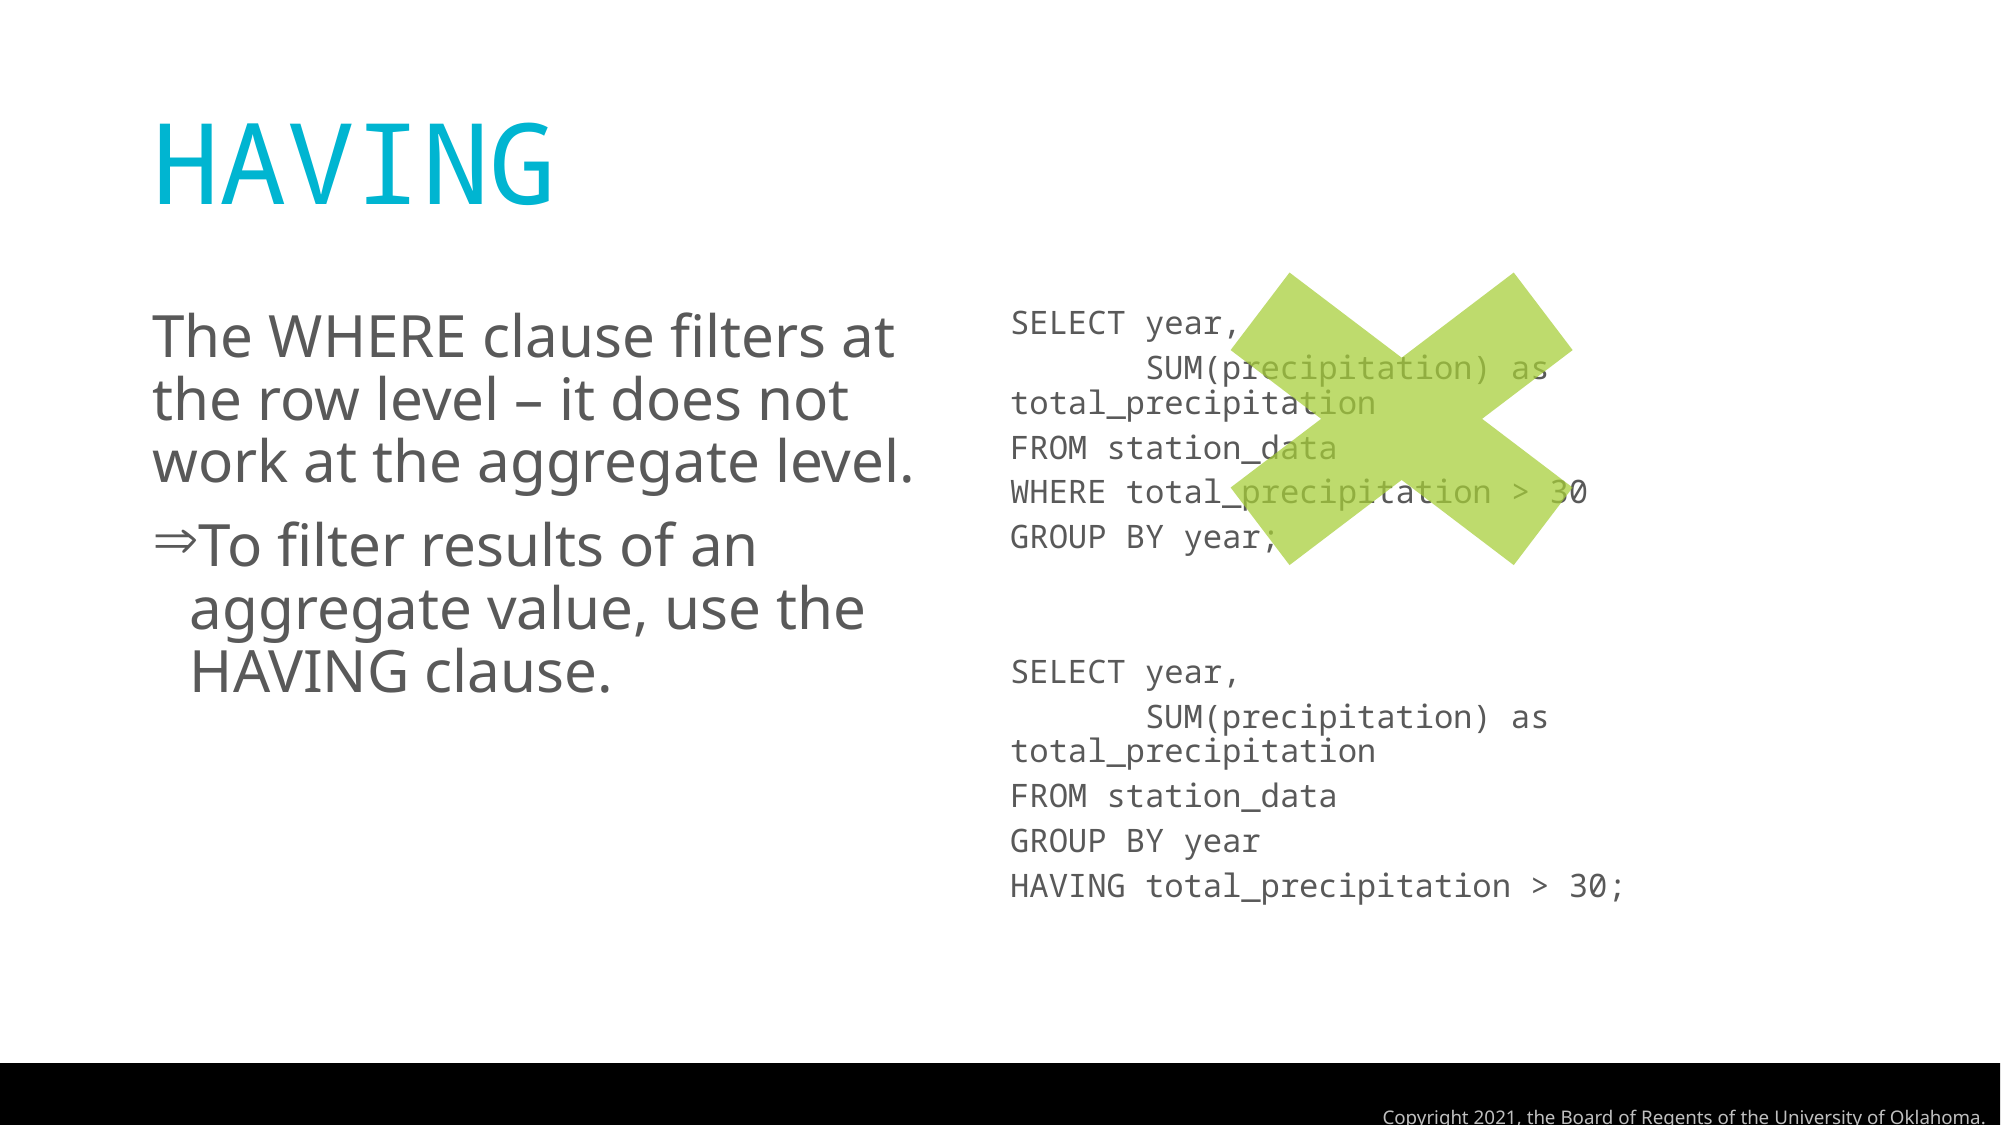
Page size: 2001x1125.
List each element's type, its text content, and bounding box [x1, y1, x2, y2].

text_box [1229, 271, 1575, 567]
text_box Copyright 2021, the Board of Regents of the University of Oklahoma. [999, 1098, 2000, 1125]
list The WHERE clause filters at the row level – it does not work at the aggregate level. To filter results of an aggregate value, use the HAVING clause. [137, 299, 922, 913]
title HAVING [137, 59, 1863, 278]
list SELECT year, SUM(precipitation) as total_precipitation FROM station_data WHERE total_precipitation > 30 GROUP BY year; SELECT year, SUM(precipitation) as total_precipitation FROM station_data GROUP BY year HAVING total_precipitation > 30; [922, 299, 1931, 913]
